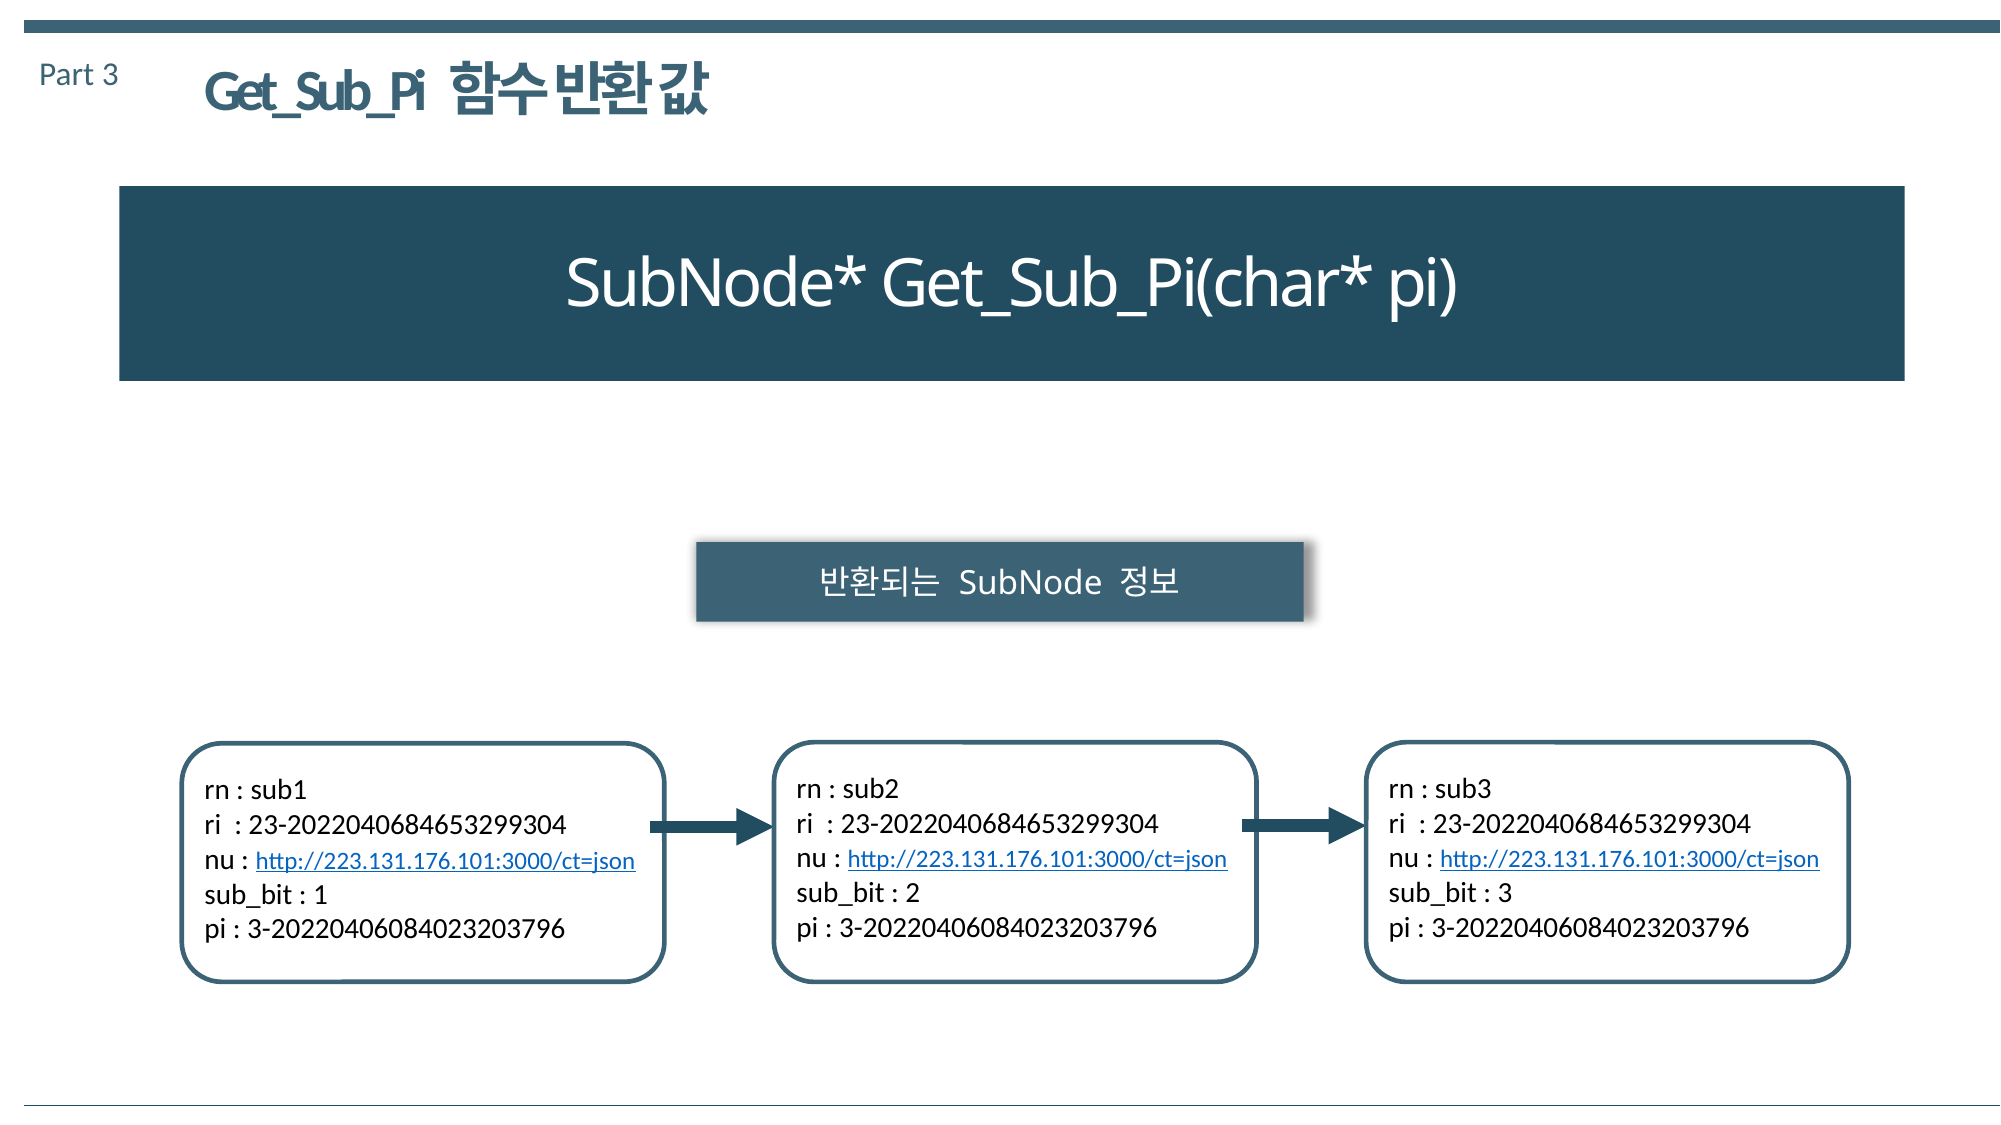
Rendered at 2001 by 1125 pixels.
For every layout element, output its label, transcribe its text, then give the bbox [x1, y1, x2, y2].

text_box Part 3 [24, 44, 134, 100]
text_box [695, 541, 1305, 623]
text_box rn : sub3 ri : 23-2022040684653299304 nu : http://223.131.176.101:3000/ct=json sub_bit : 3 pi : 3-20220406084023203796 [1373, 761, 1868, 952]
text_box [180, 742, 664, 983]
text_box SubNode* Get_Sub_Pi(char* pi) [119, 232, 1905, 328]
text_box rn : sub1 ri : 23-2022040684653299304 nu : http://223.131.176.101:3000/ct=json sub_bit : 1 pi : 3-20220406084023203796 [189, 762, 684, 953]
text_box [1365, 741, 1849, 983]
text_box 반환되는 SubNode 정보 [696, 554, 1304, 609]
text_box [119, 186, 1905, 232]
text_box [772, 741, 1257, 983]
text_box Get_Sub_Pi 함수 반환 값 [189, 44, 727, 130]
text_box rn : sub2 ri : 23-2022040684653299304 nu : http://223.131.176.101:3000/ct=json sub_bit : 2 pi : 3-20220406084023203796 [781, 761, 1276, 952]
text_box [119, 328, 1905, 381]
